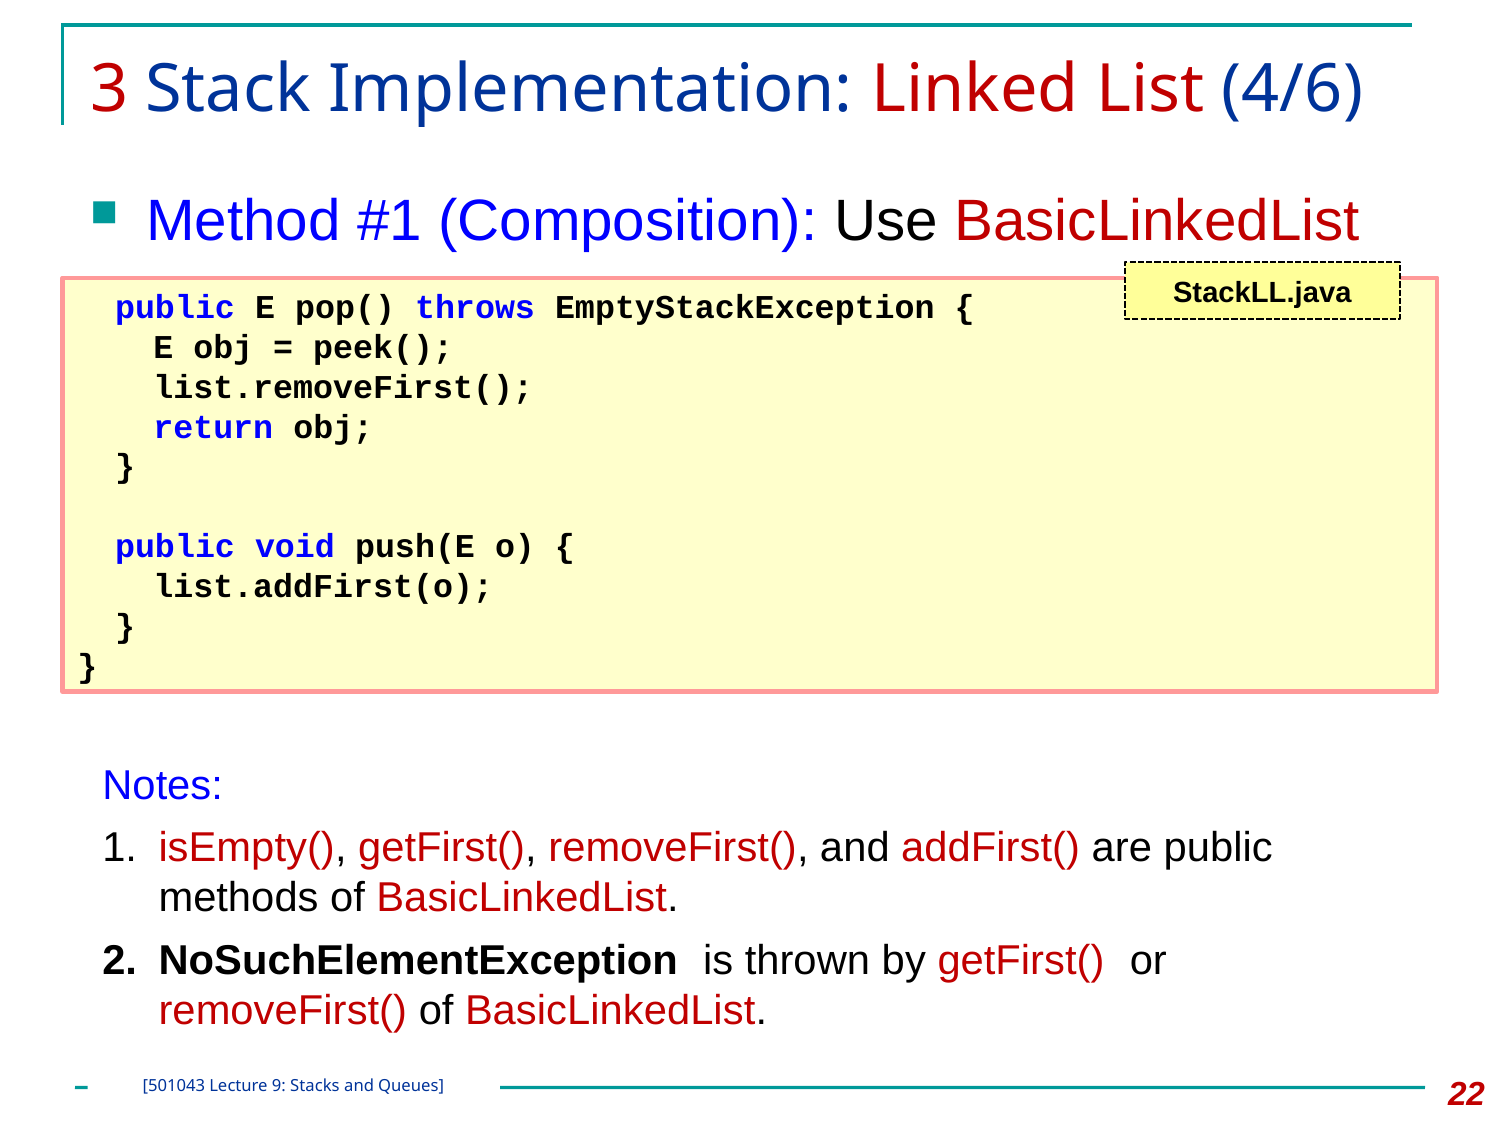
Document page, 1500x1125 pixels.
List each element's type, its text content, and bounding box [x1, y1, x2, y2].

text_box Notes: isEmpty(), getFirst(), removeFirst(), and addFirst() are public methods of BasicLinkedList. NoSuchElementException is thrown by getFirst() or removeFirst() of BasicLinkedList. [87, 750, 1400, 1040]
title 3 Stack Implementation: Linked List (4/6) [74, 37, 1426, 168]
text_box [501043 Lecture 9: Stacks and Queues] [87, 1074, 500, 1100]
slide_number 22 [1400, 1065, 1500, 1125]
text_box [62, 262, 1438, 707]
list Method #1 (Composition): Use BasicLinkedList [74, 174, 1426, 260]
